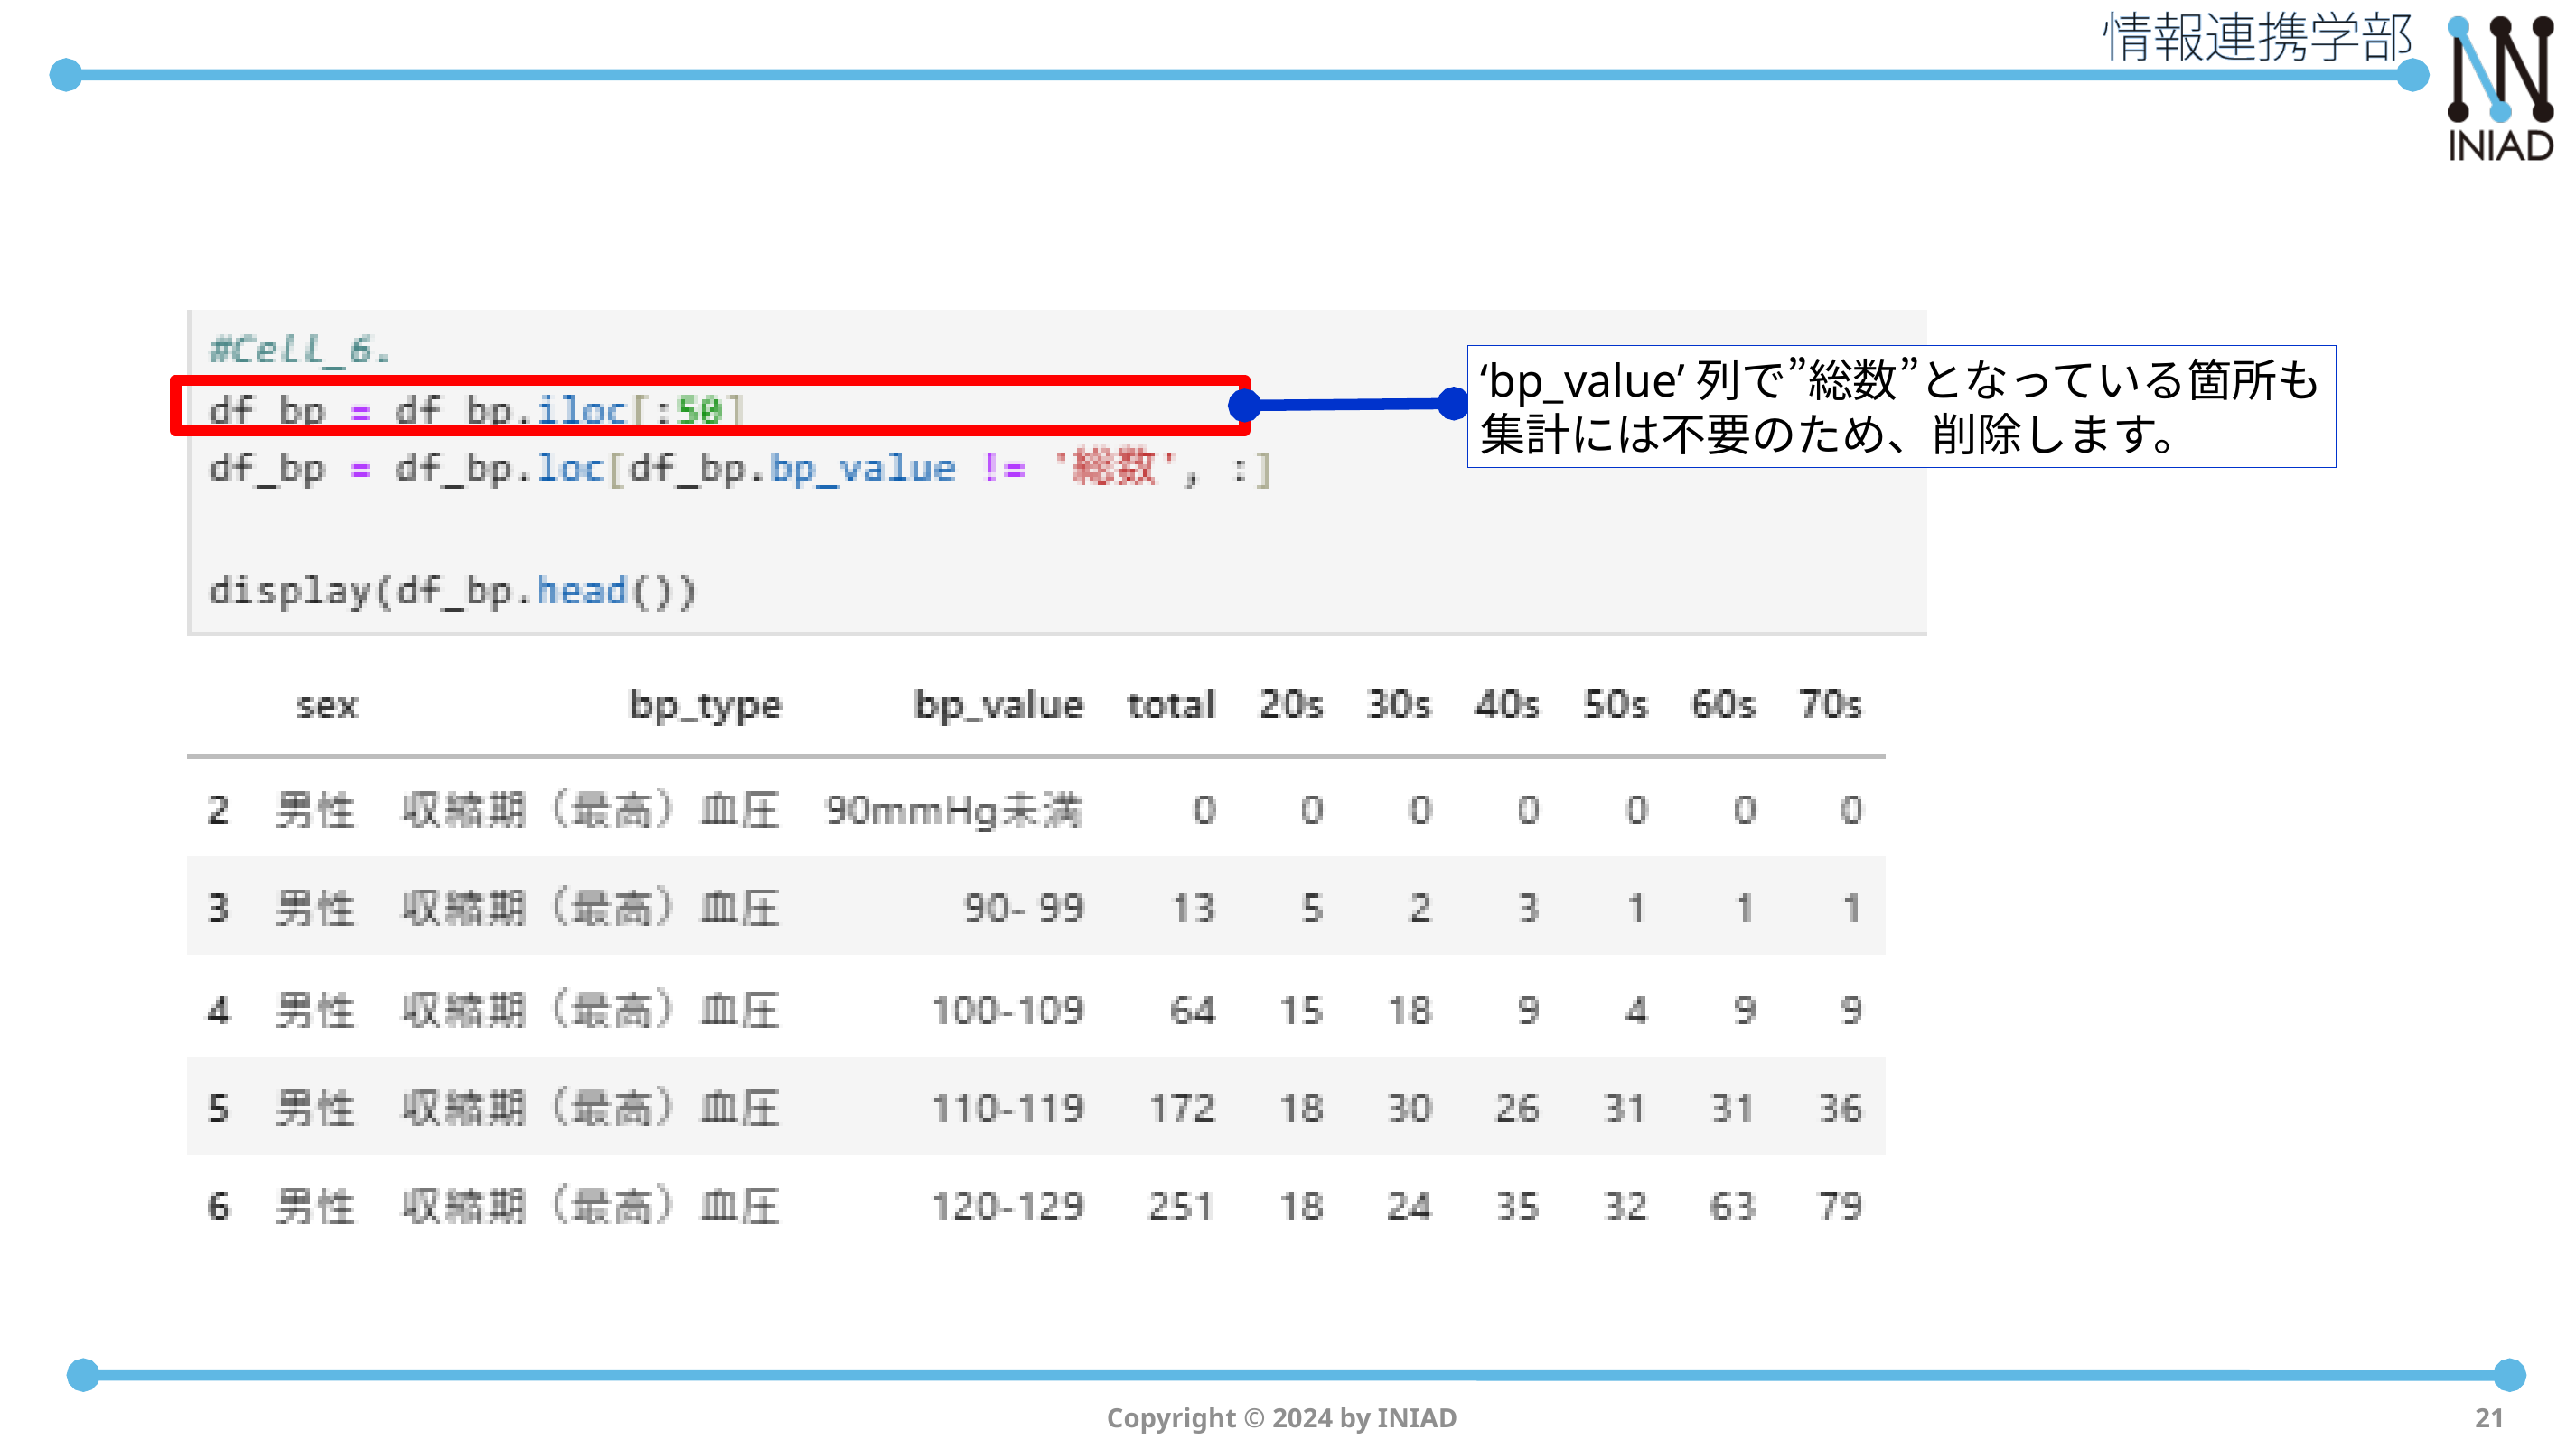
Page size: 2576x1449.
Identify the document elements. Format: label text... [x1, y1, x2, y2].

picture [175, 310, 1928, 1242]
picture [2448, 12, 2555, 170]
slide_number 21 [2376, 1376, 2519, 1445]
footer Copyright © 2024 by INIAD [59, 1374, 2506, 1445]
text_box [1244, 403, 1455, 407]
text_box ‘bp_value’列で”総数”となっている箇所も 集計には不要のため、削除します。 [1932, 345, 2337, 468]
